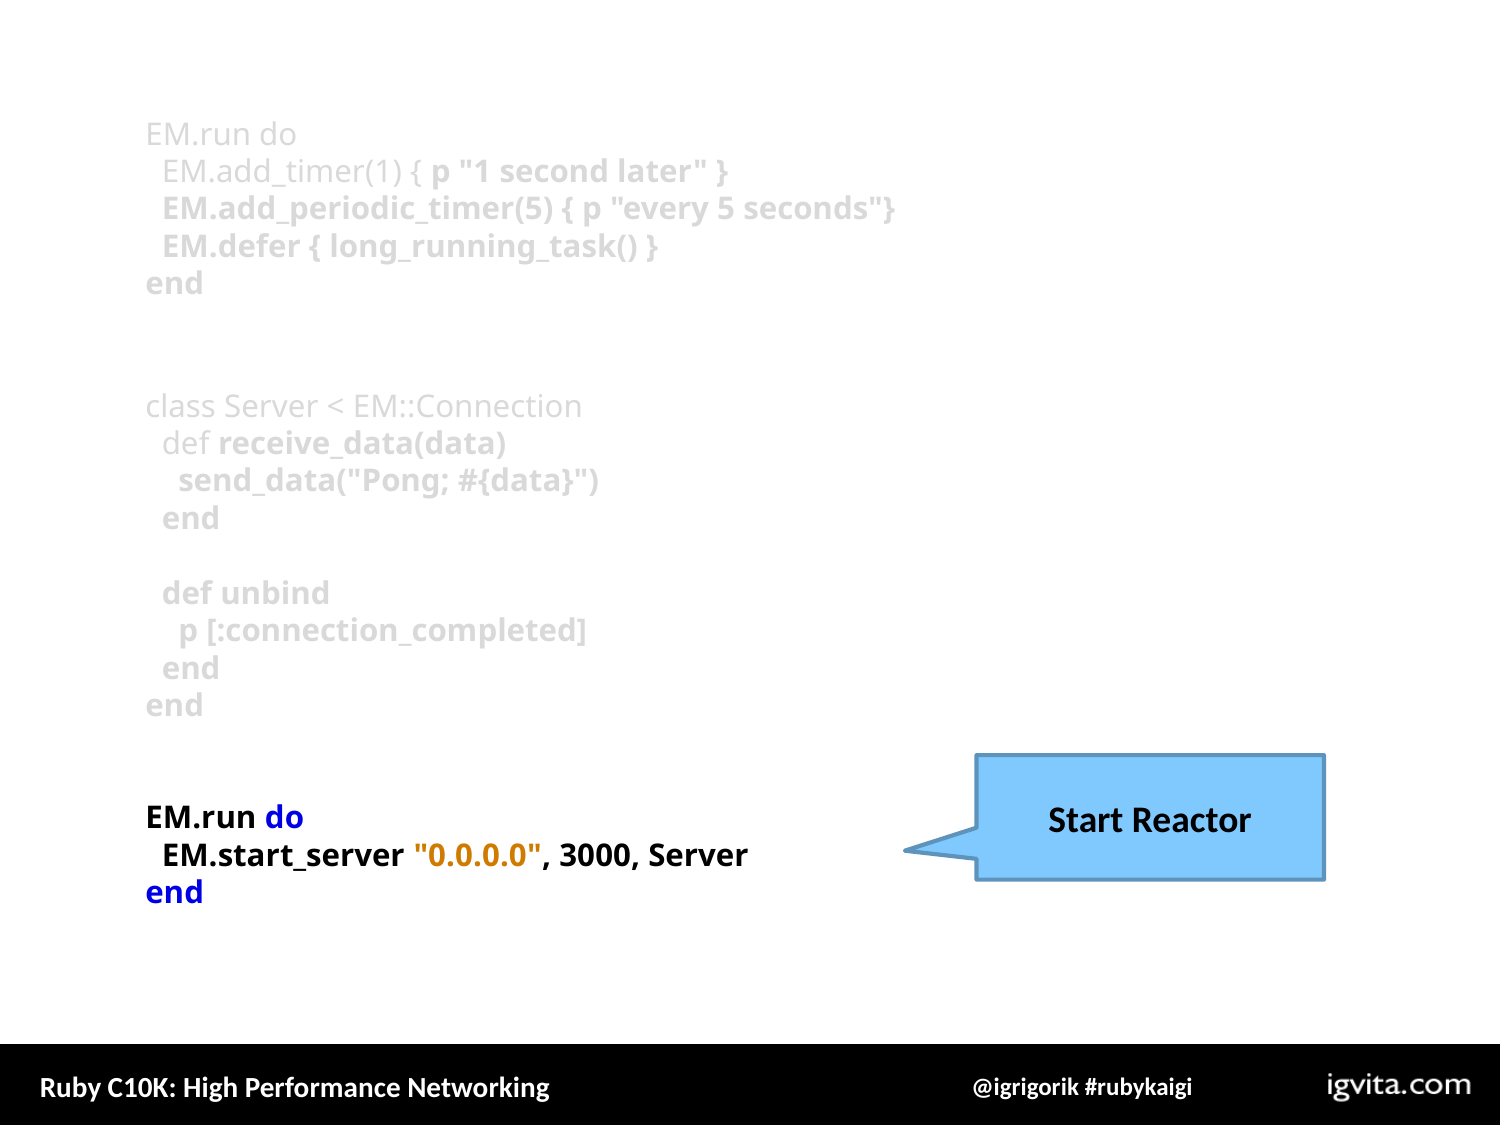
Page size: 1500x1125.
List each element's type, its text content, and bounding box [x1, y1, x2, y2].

picture [1323, 1070, 1475, 1105]
text_box EM.run do EM.add_timer(1) { p "1 second later" } EM.add_periodic_timer(5) { p "every 5 seconds"} EM.defer { long_running_task() } end [130, 106, 1128, 346]
text_box class Server < EM::Connection def receive_data(data) send_data("Pong; #{data}") end def unbind p [:connection_completed] end end EM.run do EM.start_server "0.0.0.0", 3000, Server end [130, 378, 932, 918]
text_box Start Reactor [902, 753, 1327, 882]
